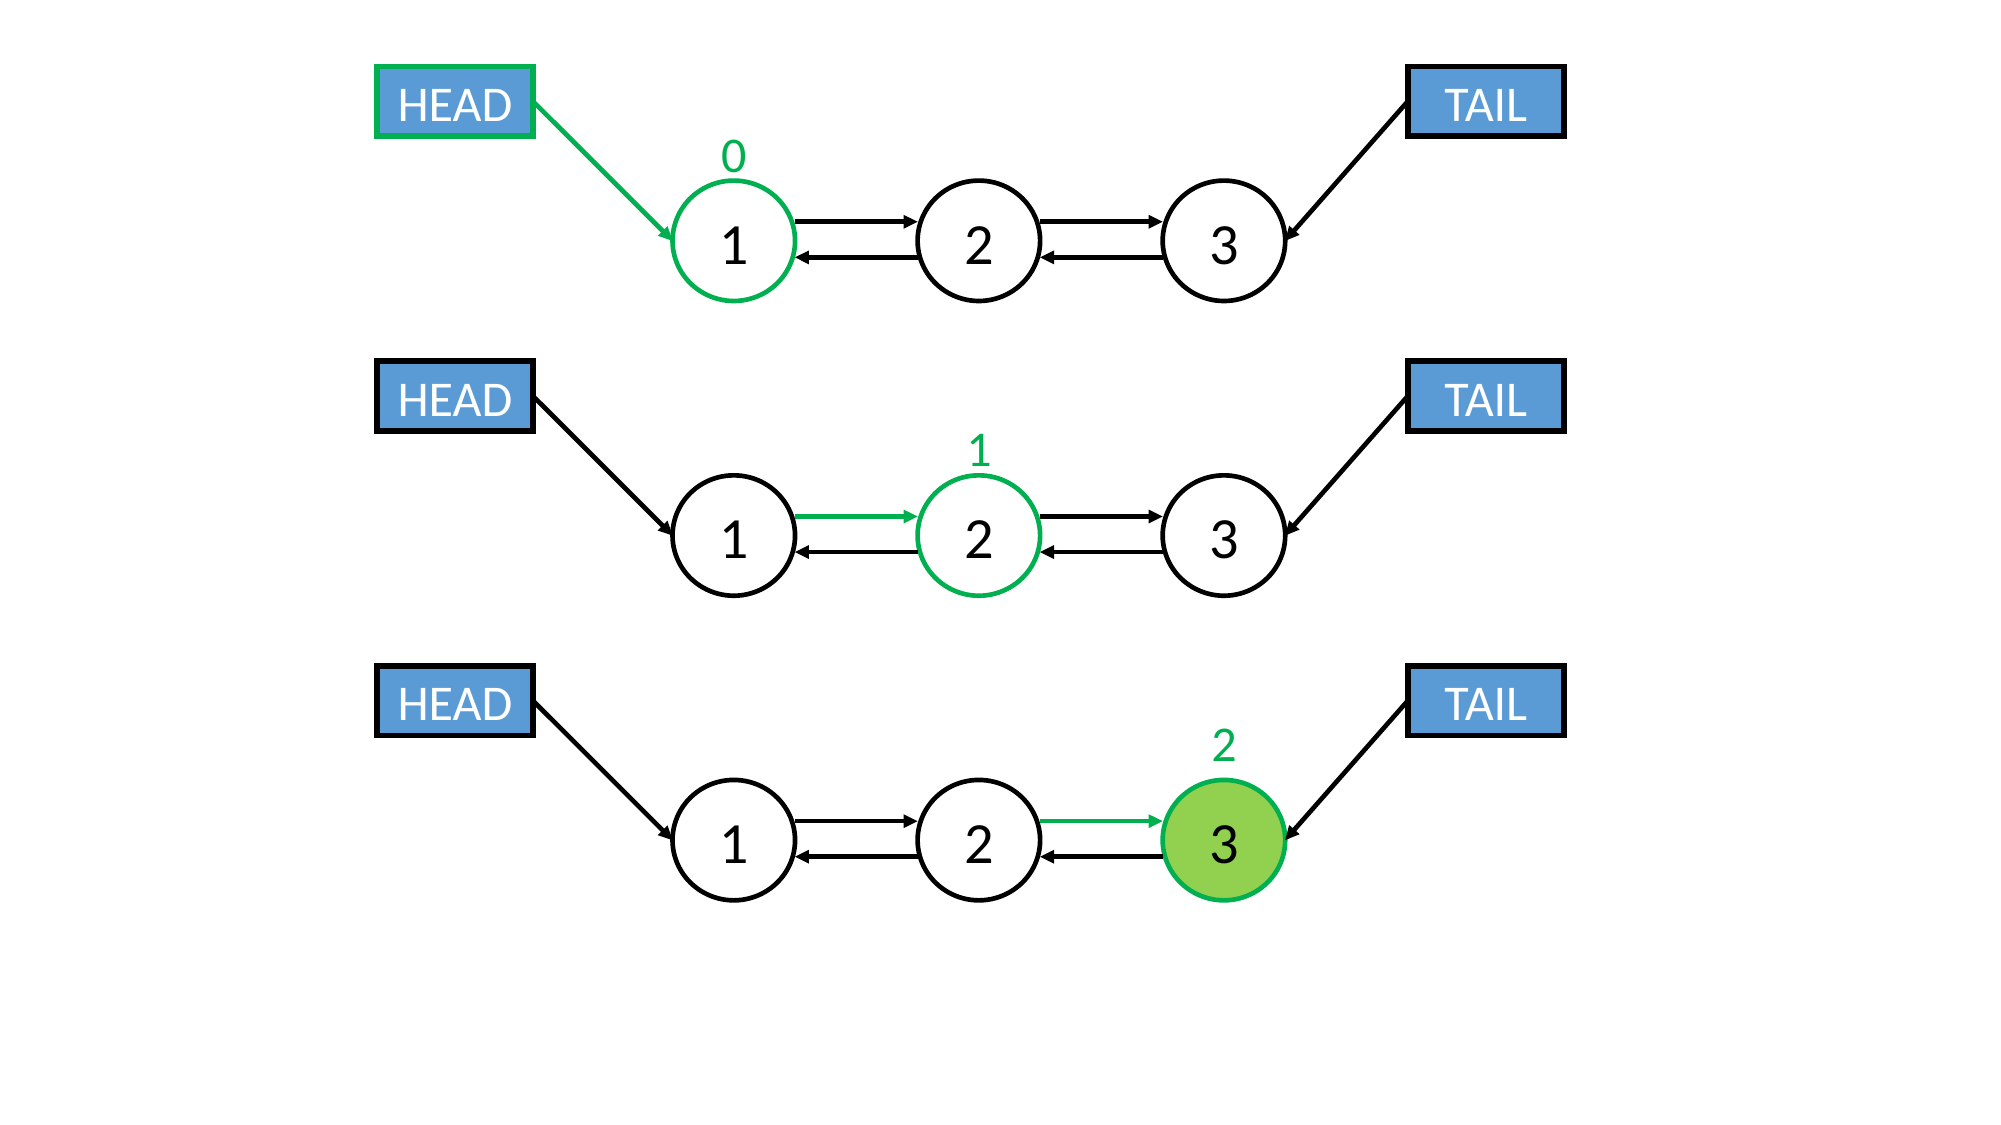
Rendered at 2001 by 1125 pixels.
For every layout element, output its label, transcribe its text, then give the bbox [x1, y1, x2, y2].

text_box 1 [671, 474, 797, 597]
text_box 3 [1161, 779, 1287, 902]
text_box HEAD [376, 65, 534, 137]
text_box 2 [916, 179, 1042, 303]
text_box 1 [671, 191, 797, 303]
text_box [1285, 101, 1408, 241]
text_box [533, 101, 673, 241]
text_box TAIL [1407, 65, 1565, 137]
text_box 2 [1184, 704, 1264, 779]
text_box 1 [671, 778, 797, 902]
text_box 3 [1161, 474, 1287, 597]
text_box 2 [916, 778, 1042, 902]
text_box 3 [1161, 179, 1287, 303]
text_box 0 [694, 115, 774, 191]
text_box TAIL [1407, 360, 1565, 432]
text_box 1 [939, 409, 1019, 485]
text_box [533, 396, 673, 536]
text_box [1285, 396, 1408, 536]
text_box HEAD [376, 665, 534, 737]
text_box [533, 700, 673, 841]
text_box HEAD [376, 360, 534, 432]
text_box TAIL [1407, 665, 1565, 737]
text_box 2 [916, 485, 1042, 597]
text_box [1285, 700, 1408, 841]
